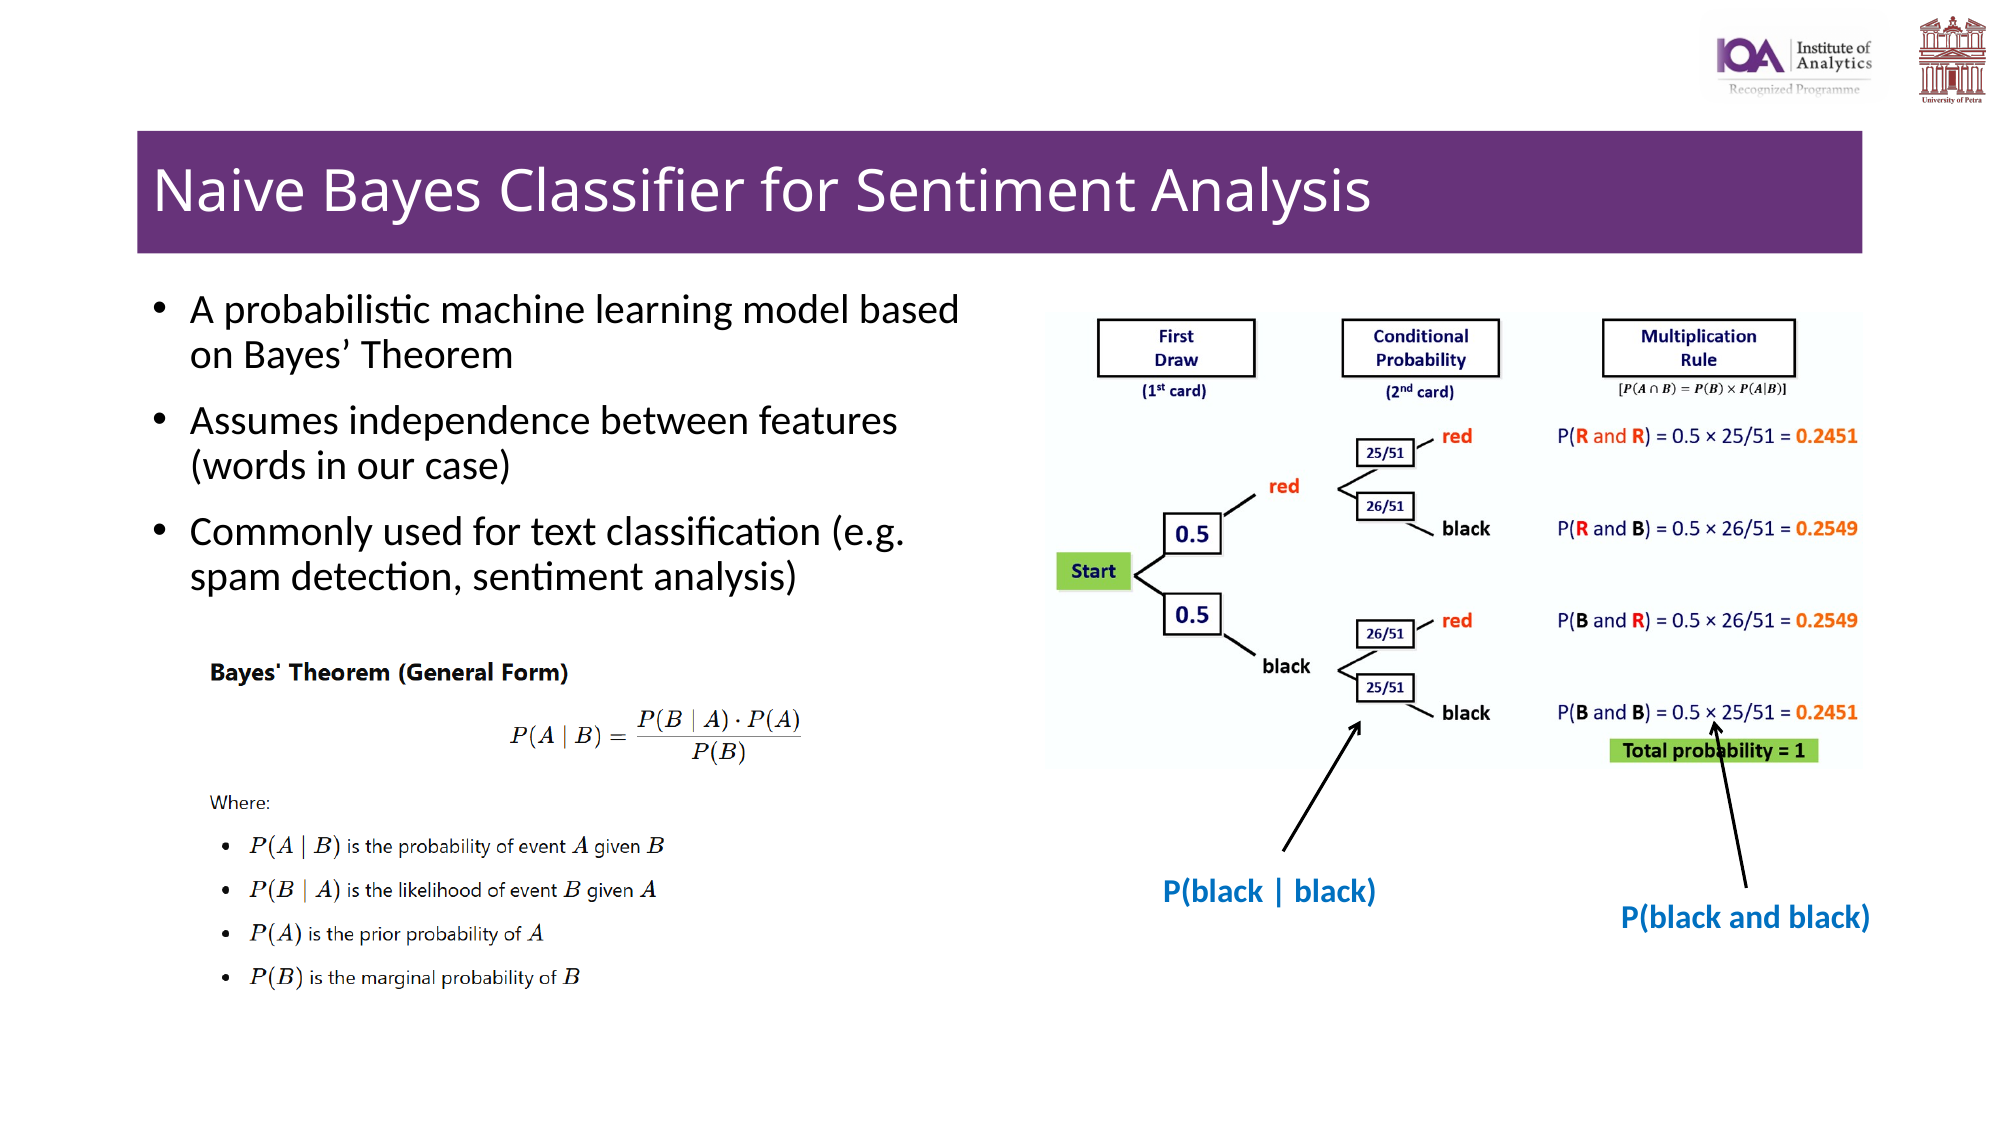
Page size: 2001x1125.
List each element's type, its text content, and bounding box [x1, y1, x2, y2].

text_box P(black | black) [1136, 862, 1404, 917]
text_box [1282, 720, 1361, 852]
picture [1045, 312, 1863, 769]
list A probabilistic machine learning model based on Bayes’ Theorem Assumes independence between features (words in our case) Commonly used for text classification (e.g. spam detection, sentiment analysis) [137, 279, 1000, 655]
text_box P(black and black) [1598, 887, 1895, 943]
picture [1919, 16, 1986, 111]
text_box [1713, 720, 1747, 888]
title Naive Bayes Classifier for Sentiment Analysis [137, 130, 1863, 254]
picture [1728, 37, 1861, 75]
picture [199, 638, 808, 1005]
